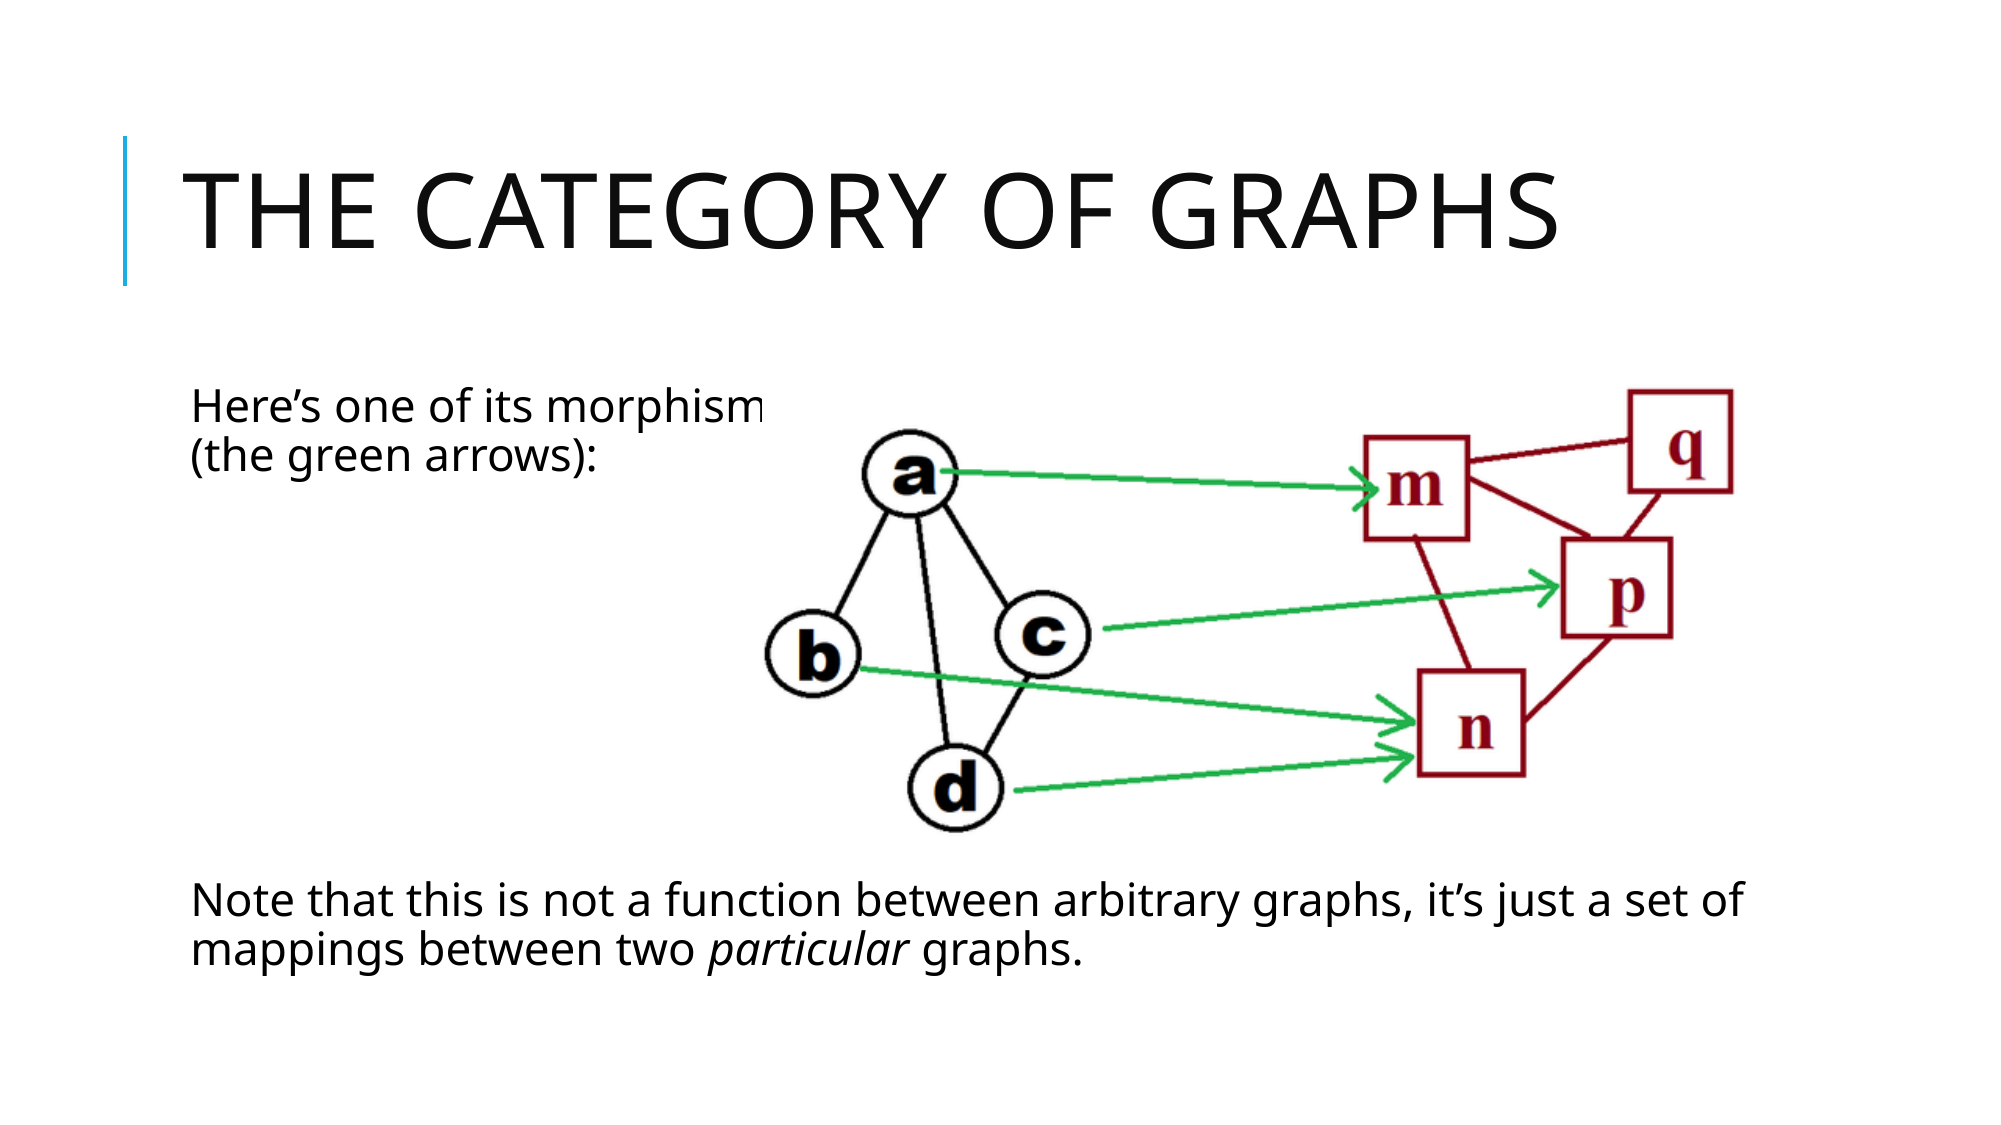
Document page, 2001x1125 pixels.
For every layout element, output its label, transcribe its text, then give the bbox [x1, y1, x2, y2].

list Here’s one of its morphisms (the green arrows): Note that this is not a function between arbitrary graphs, it’s just a set of mappings between two particular graphs. [168, 375, 1763, 1035]
picture [762, 374, 1763, 855]
title The category of graphs [168, 96, 1763, 342]
